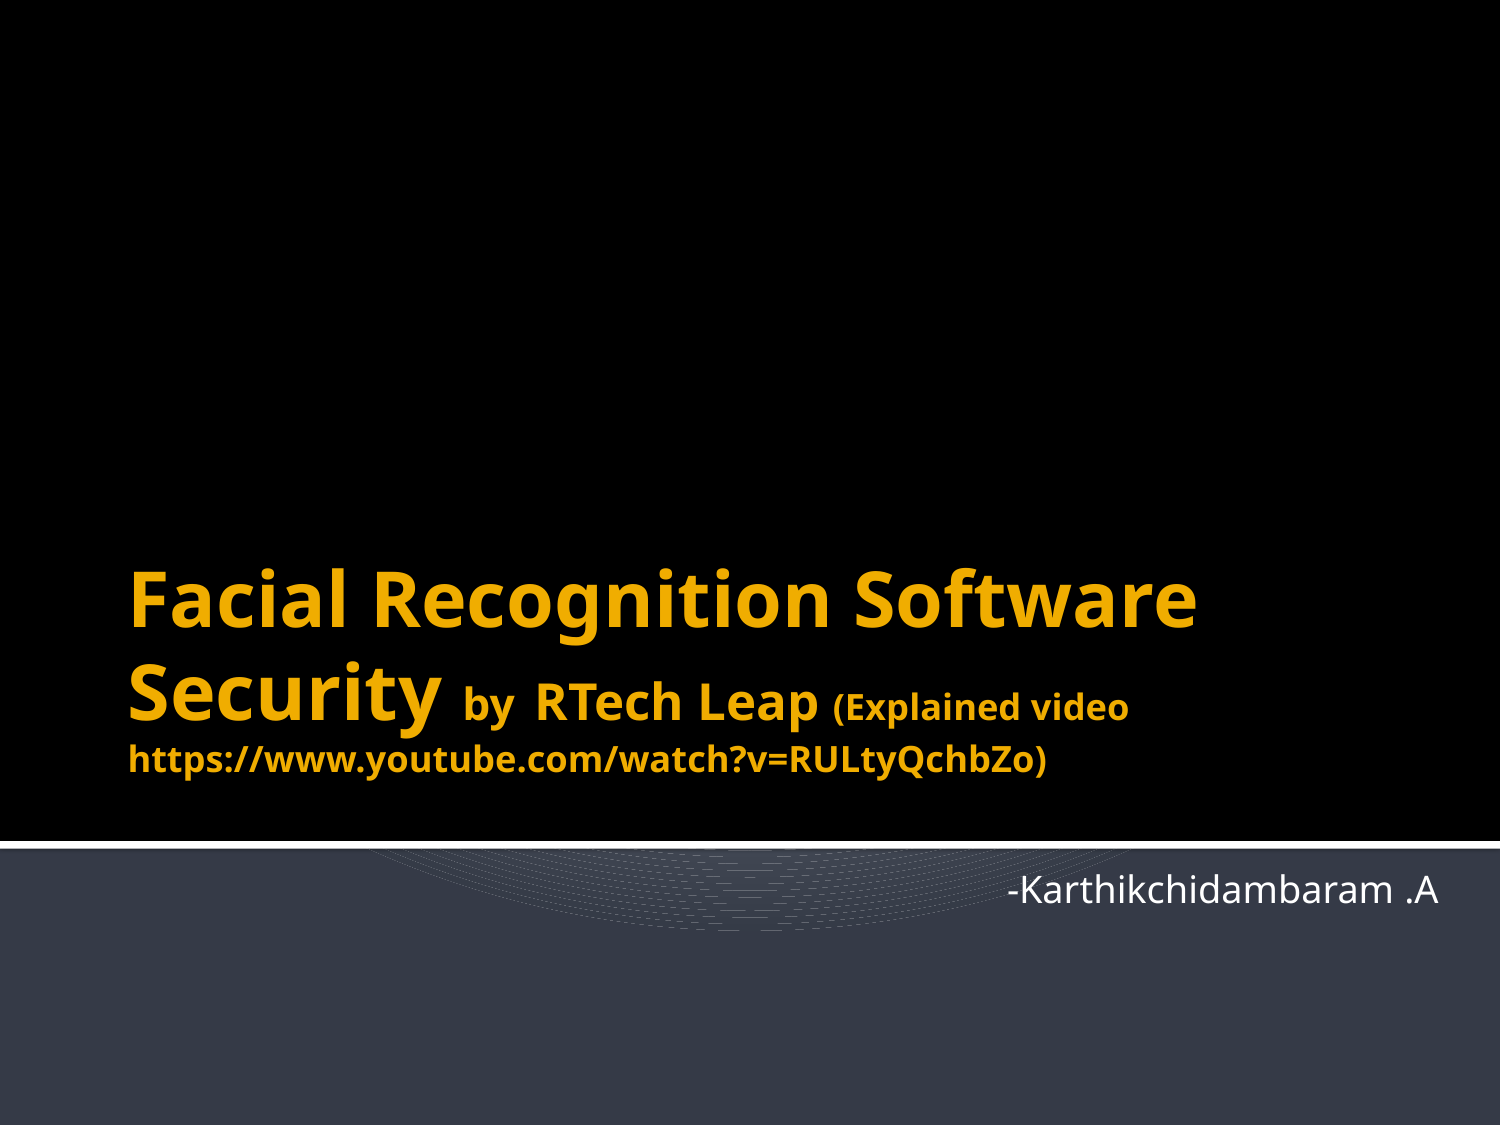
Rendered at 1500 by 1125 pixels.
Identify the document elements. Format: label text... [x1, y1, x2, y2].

title Facial Recognition Software Security by RTech Leap (Explained video https://www.youtube.com/watch?v=RULtyQchbZo) [112, 550, 1438, 825]
subtitle -Karthikchidambaram .A [987, 862, 1450, 911]
